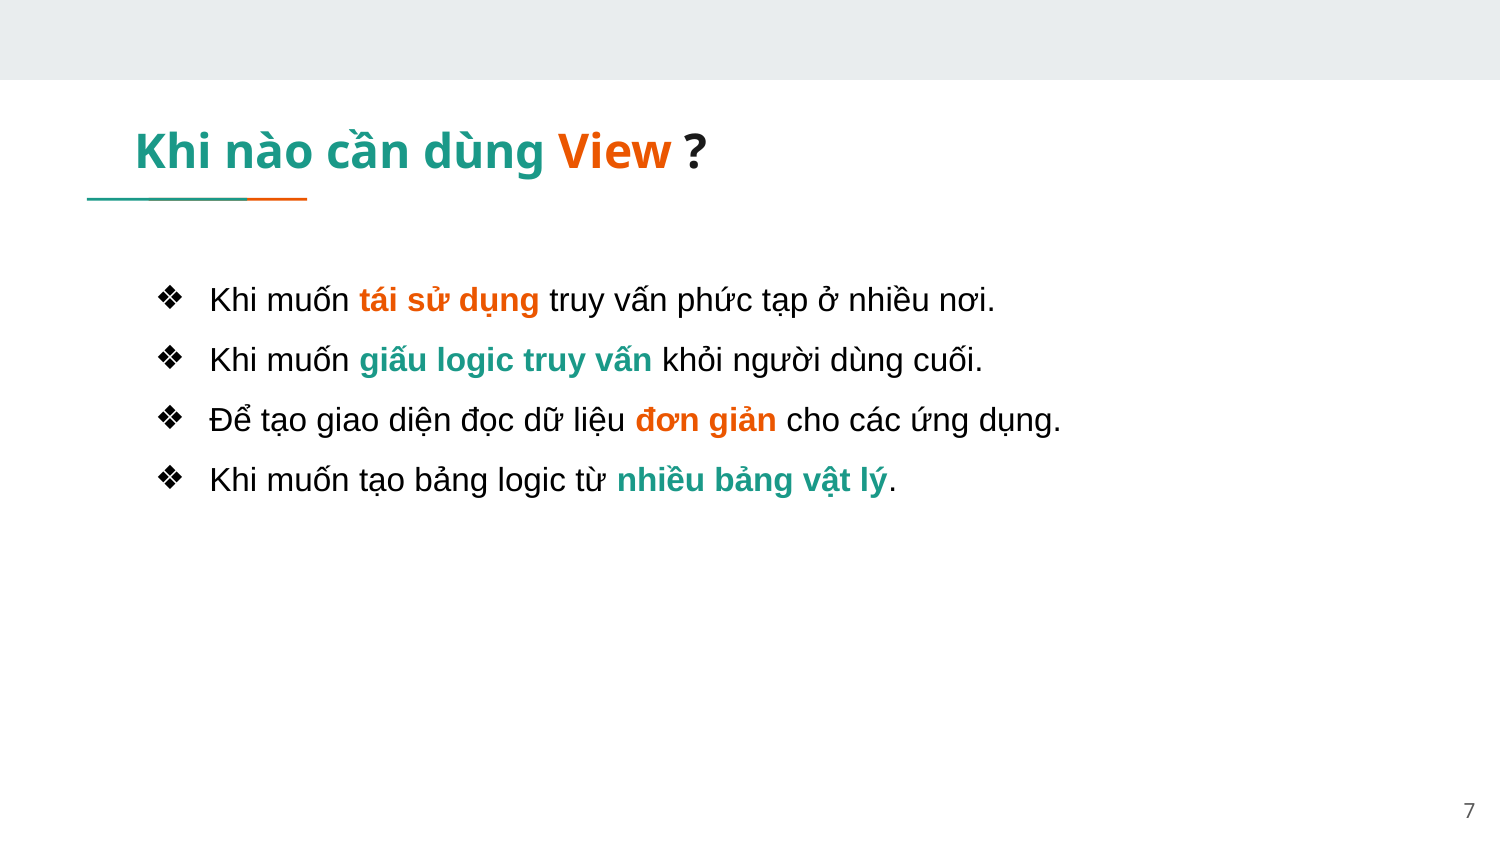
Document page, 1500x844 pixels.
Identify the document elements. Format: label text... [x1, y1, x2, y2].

slide_number ‹#› [1411, 779, 1491, 844]
list Khi muốn tái sử dụng truy vấn phức tạp ở nhiều nơi. Khi muốn giấu logic truy vấn khỏi người dùng cuối. Để tạo giao diện đọc dữ liệu đơn giản cho các ứng dụng. Khi muốn tạo bảng logic từ nhiều bảng vật lý. [119, 243, 1411, 844]
title Khi nào cần dùng View ? [119, 105, 1381, 194]
